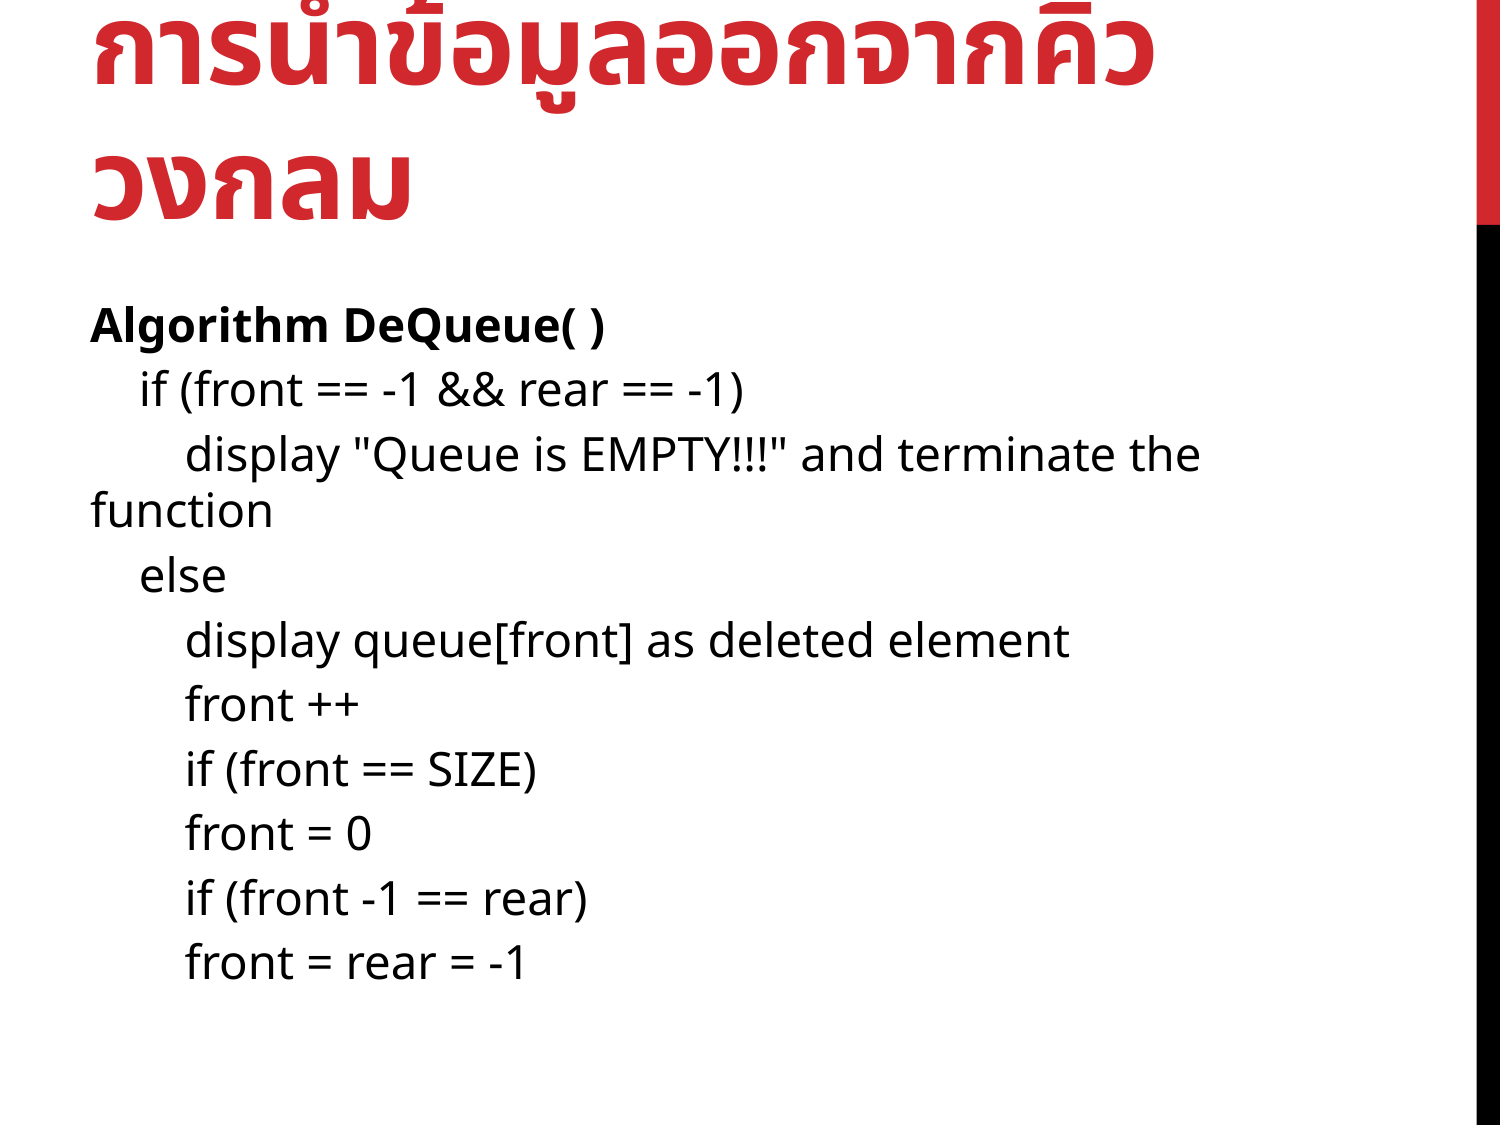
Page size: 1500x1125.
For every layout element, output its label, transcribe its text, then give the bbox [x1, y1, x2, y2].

list Algorithm DeQueue( ) if (front == -1 && rear == -1) display "Queue is EMPTY!!!" and terminate the function else display queue[front] as deleted element front ++ if (front == SIZE) front = 0 if (front -1 == rear) front = rear = -1 [75, 287, 1388, 1005]
title การนำข้อมูลออกจากคิววงกลม [75, 25, 1388, 250]
